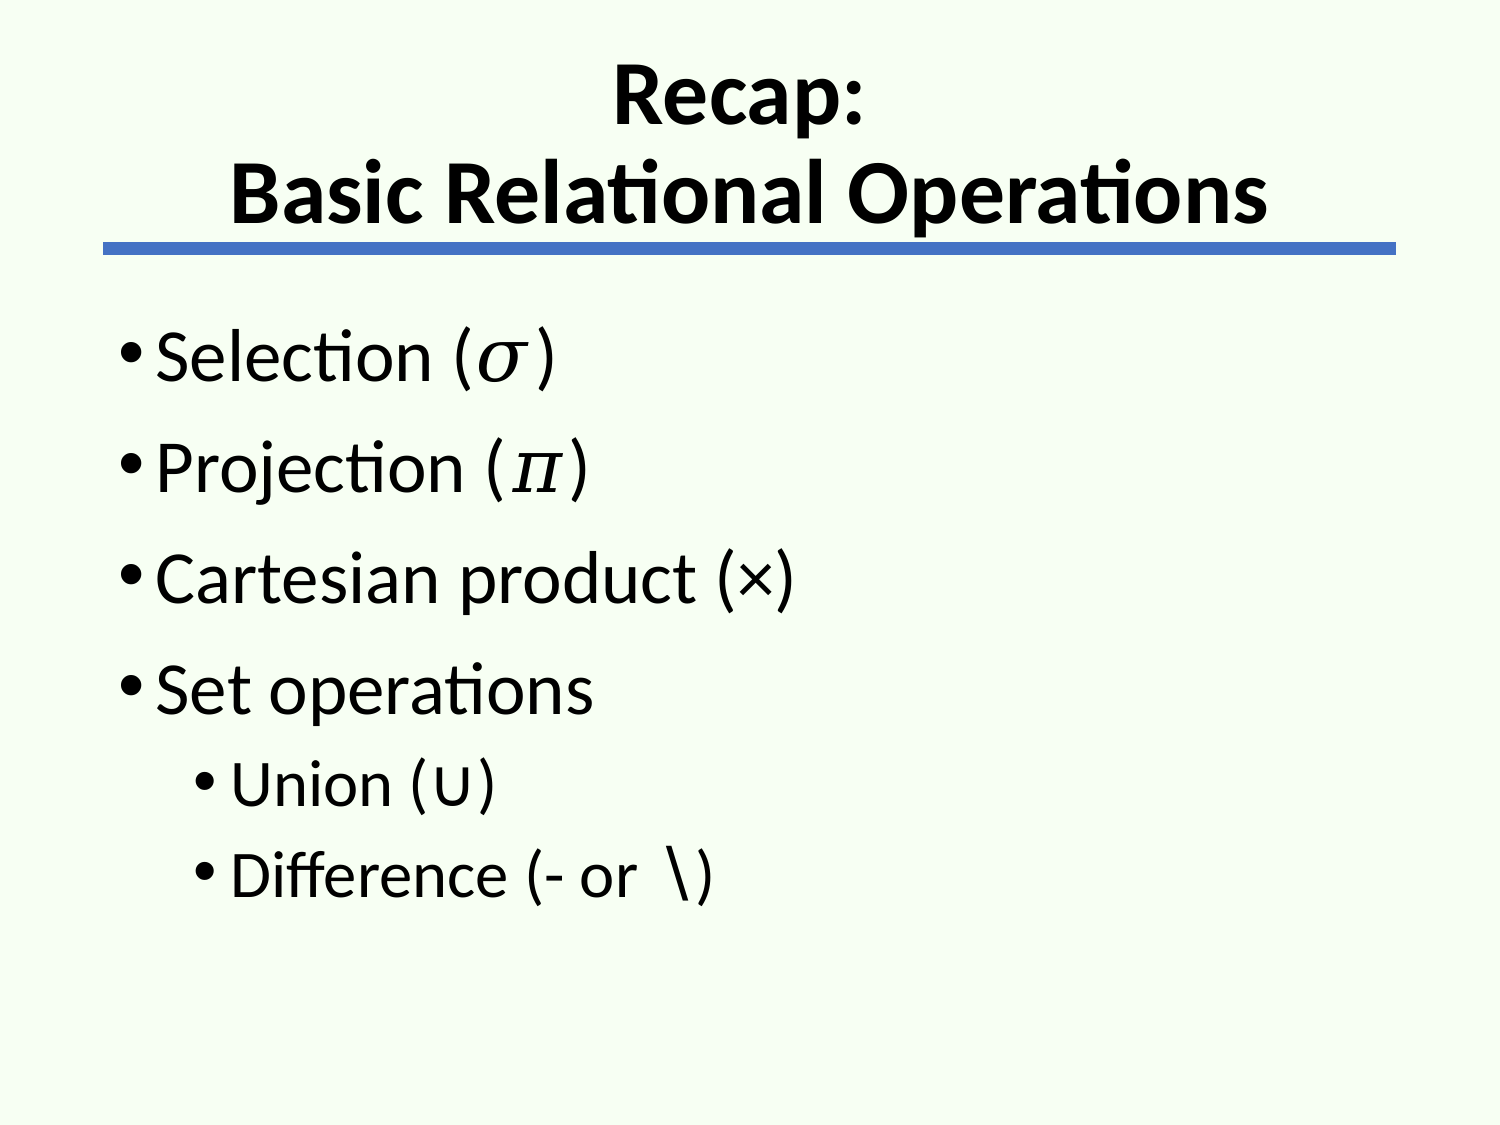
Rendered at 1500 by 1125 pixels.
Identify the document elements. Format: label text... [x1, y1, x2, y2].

list Selection (𝜎) Projection (𝜋) Cartesian product (×) Set operations Union (∪) Difference (- or ∖) [103, 299, 1397, 1014]
title Recap: Basic Relational Operations [103, 35, 1397, 253]
